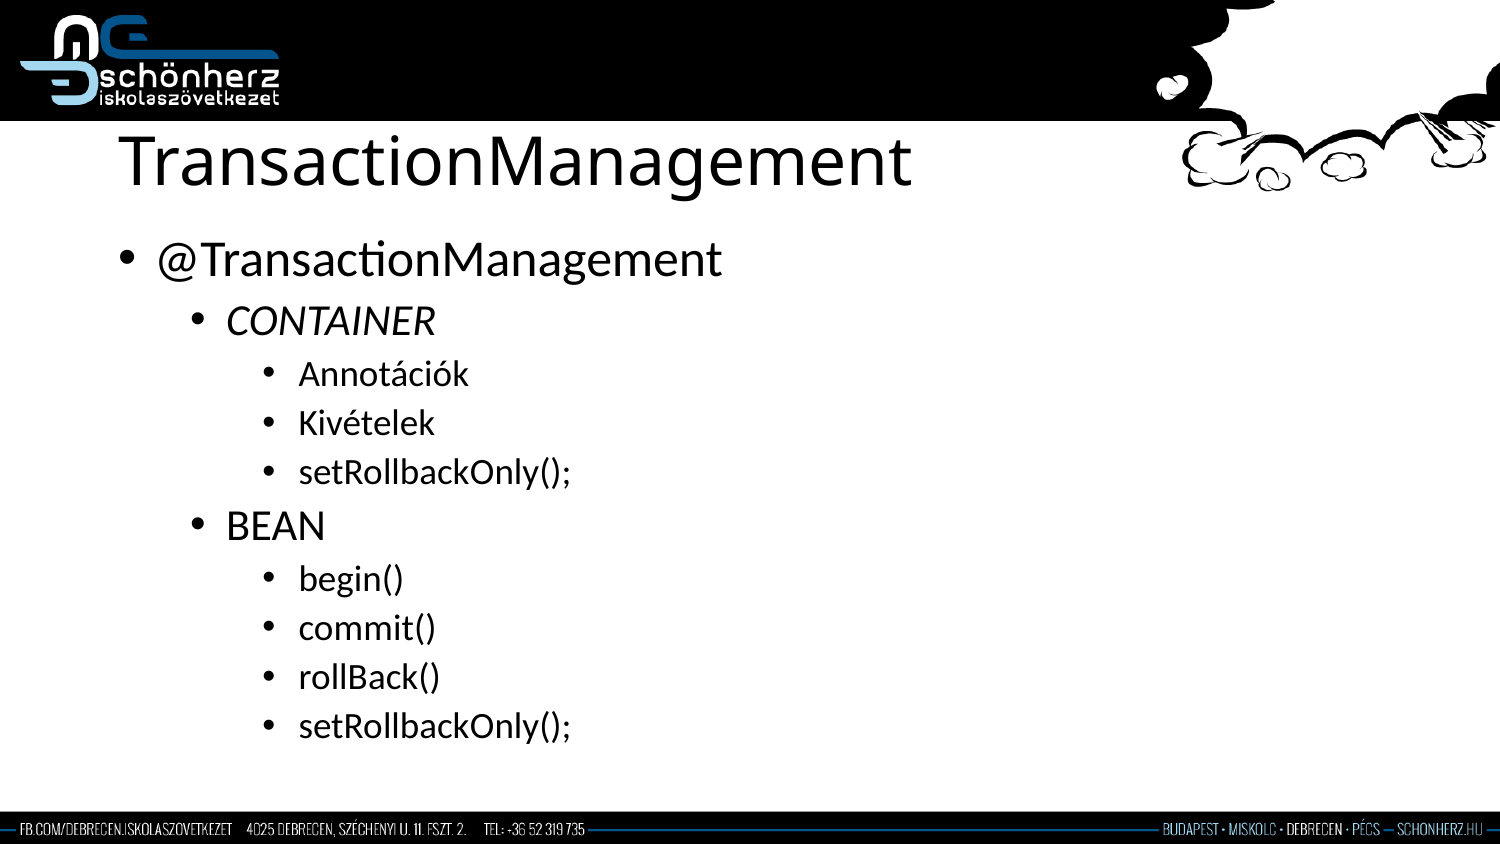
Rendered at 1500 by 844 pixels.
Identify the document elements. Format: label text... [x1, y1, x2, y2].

title TransactionManagement [103, 44, 1397, 208]
list @TransactionManagement CONTAINER Annotációk Kivételek setRollbackOnly(); BEAN begin() commit() rollBack() setRollbackOnly(); [103, 224, 1397, 760]
picture [0, 0, 1500, 844]
